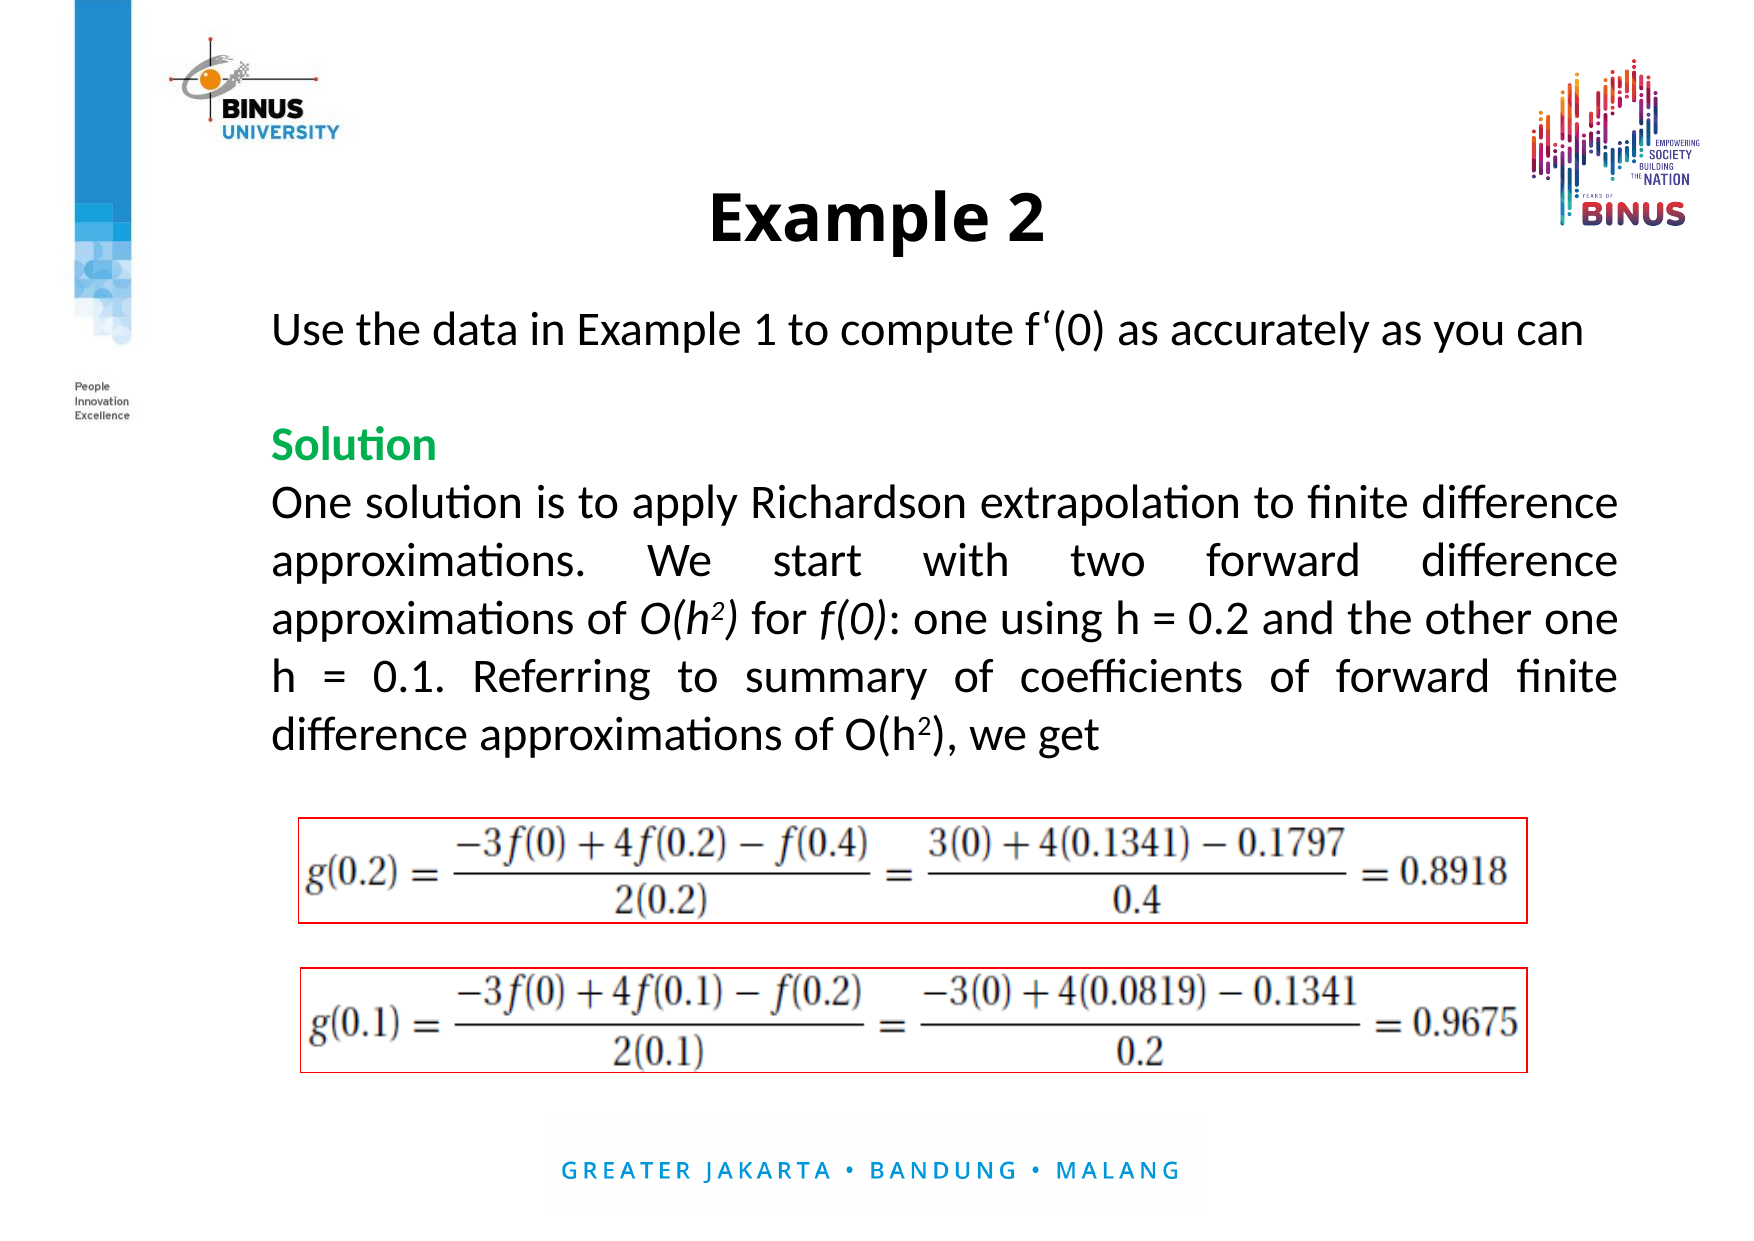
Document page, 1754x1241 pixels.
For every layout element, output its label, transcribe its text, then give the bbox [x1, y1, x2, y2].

text_box Use the data in Example 1 to compute f‘(0) as accurately as you can Solution One solution is to apply Richardson extrapolation to finite difference approximations. We start with two forward difference approximations of O(h2) for f(0): one using h = 0.2 and the other one h = 0.1. Referring to summary of coefficients of forward finite difference approximations of O(h2), we get [256, 289, 1635, 768]
picture [0, 0, 1754, 1240]
title Example 2 [212, 111, 1542, 319]
